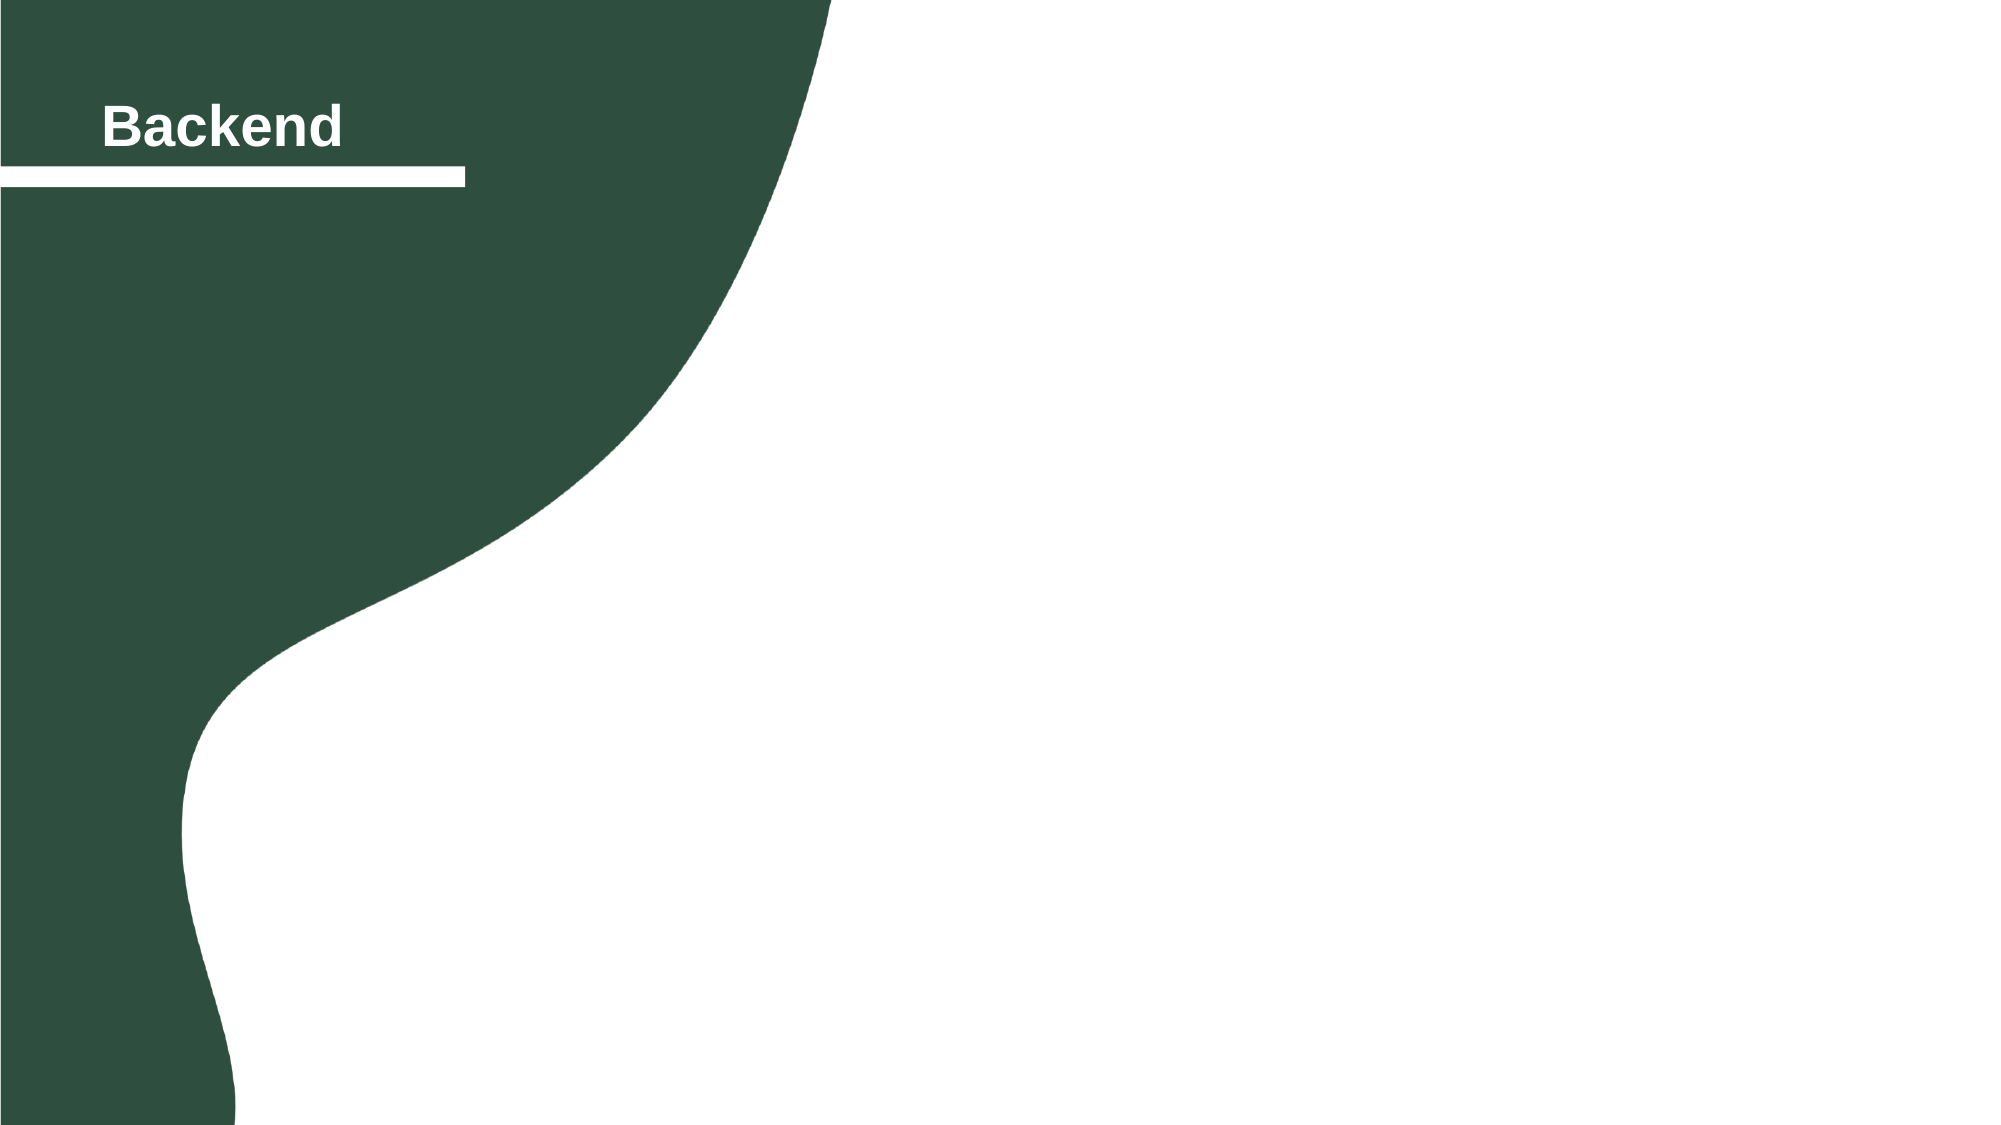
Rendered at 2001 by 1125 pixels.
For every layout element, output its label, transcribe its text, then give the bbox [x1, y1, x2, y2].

picture [0, 1, 1188, 1125]
text_box [0, 165, 466, 188]
text_box Backend [86, 80, 466, 165]
